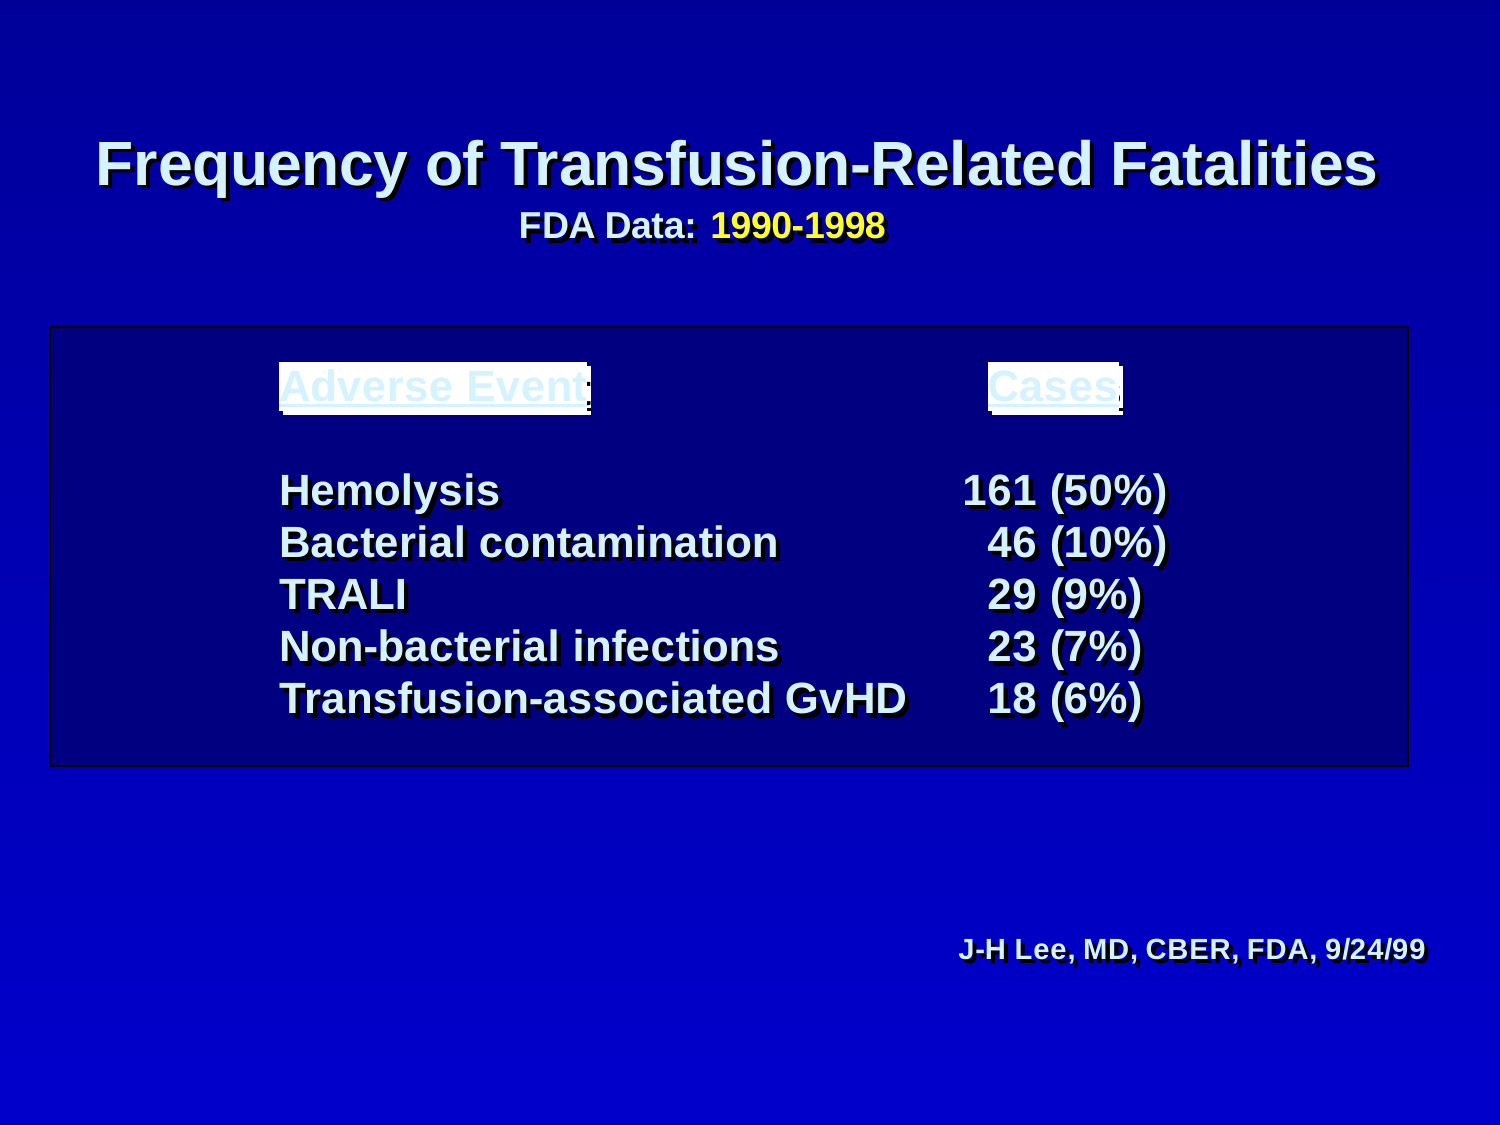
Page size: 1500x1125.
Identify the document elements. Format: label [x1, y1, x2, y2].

picture [0, 117, 1500, 1006]
